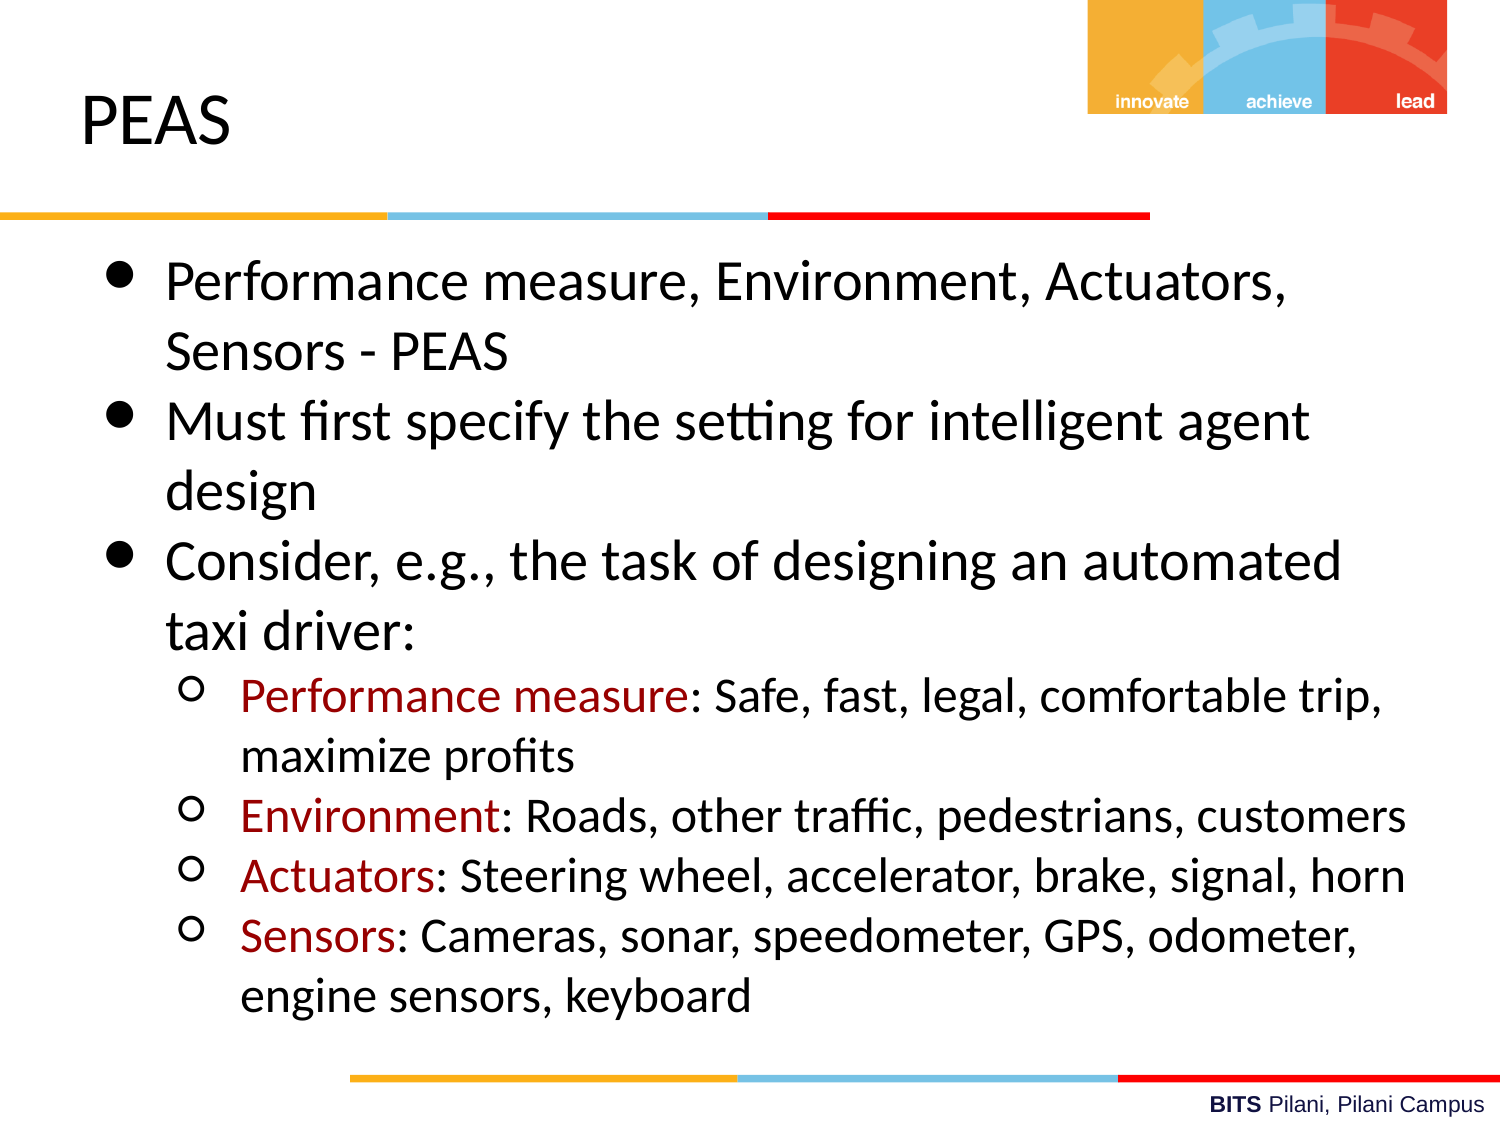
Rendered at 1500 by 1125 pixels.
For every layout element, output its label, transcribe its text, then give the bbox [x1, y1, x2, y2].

picture [1087, 0, 1448, 114]
text_box PEAS [64, 45, 1069, 185]
text_box Performance measure, Environment, Actuators, Sensors - PEAS Must first specify the setting for intelligent agent design Consider, e.g., the task of designing an automated taxi driver: Performance measure: Safe, fast, legal, comfortable trip, maximize profits Environment: Roads, other traffic, pedestrians, customers Actuators: Steering wheel, accelerator, brake, signal, horn Sensors: Cameras, sonar, speedometer, GPS, odometer, engine sensors, keyboard [75, 234, 1425, 1125]
